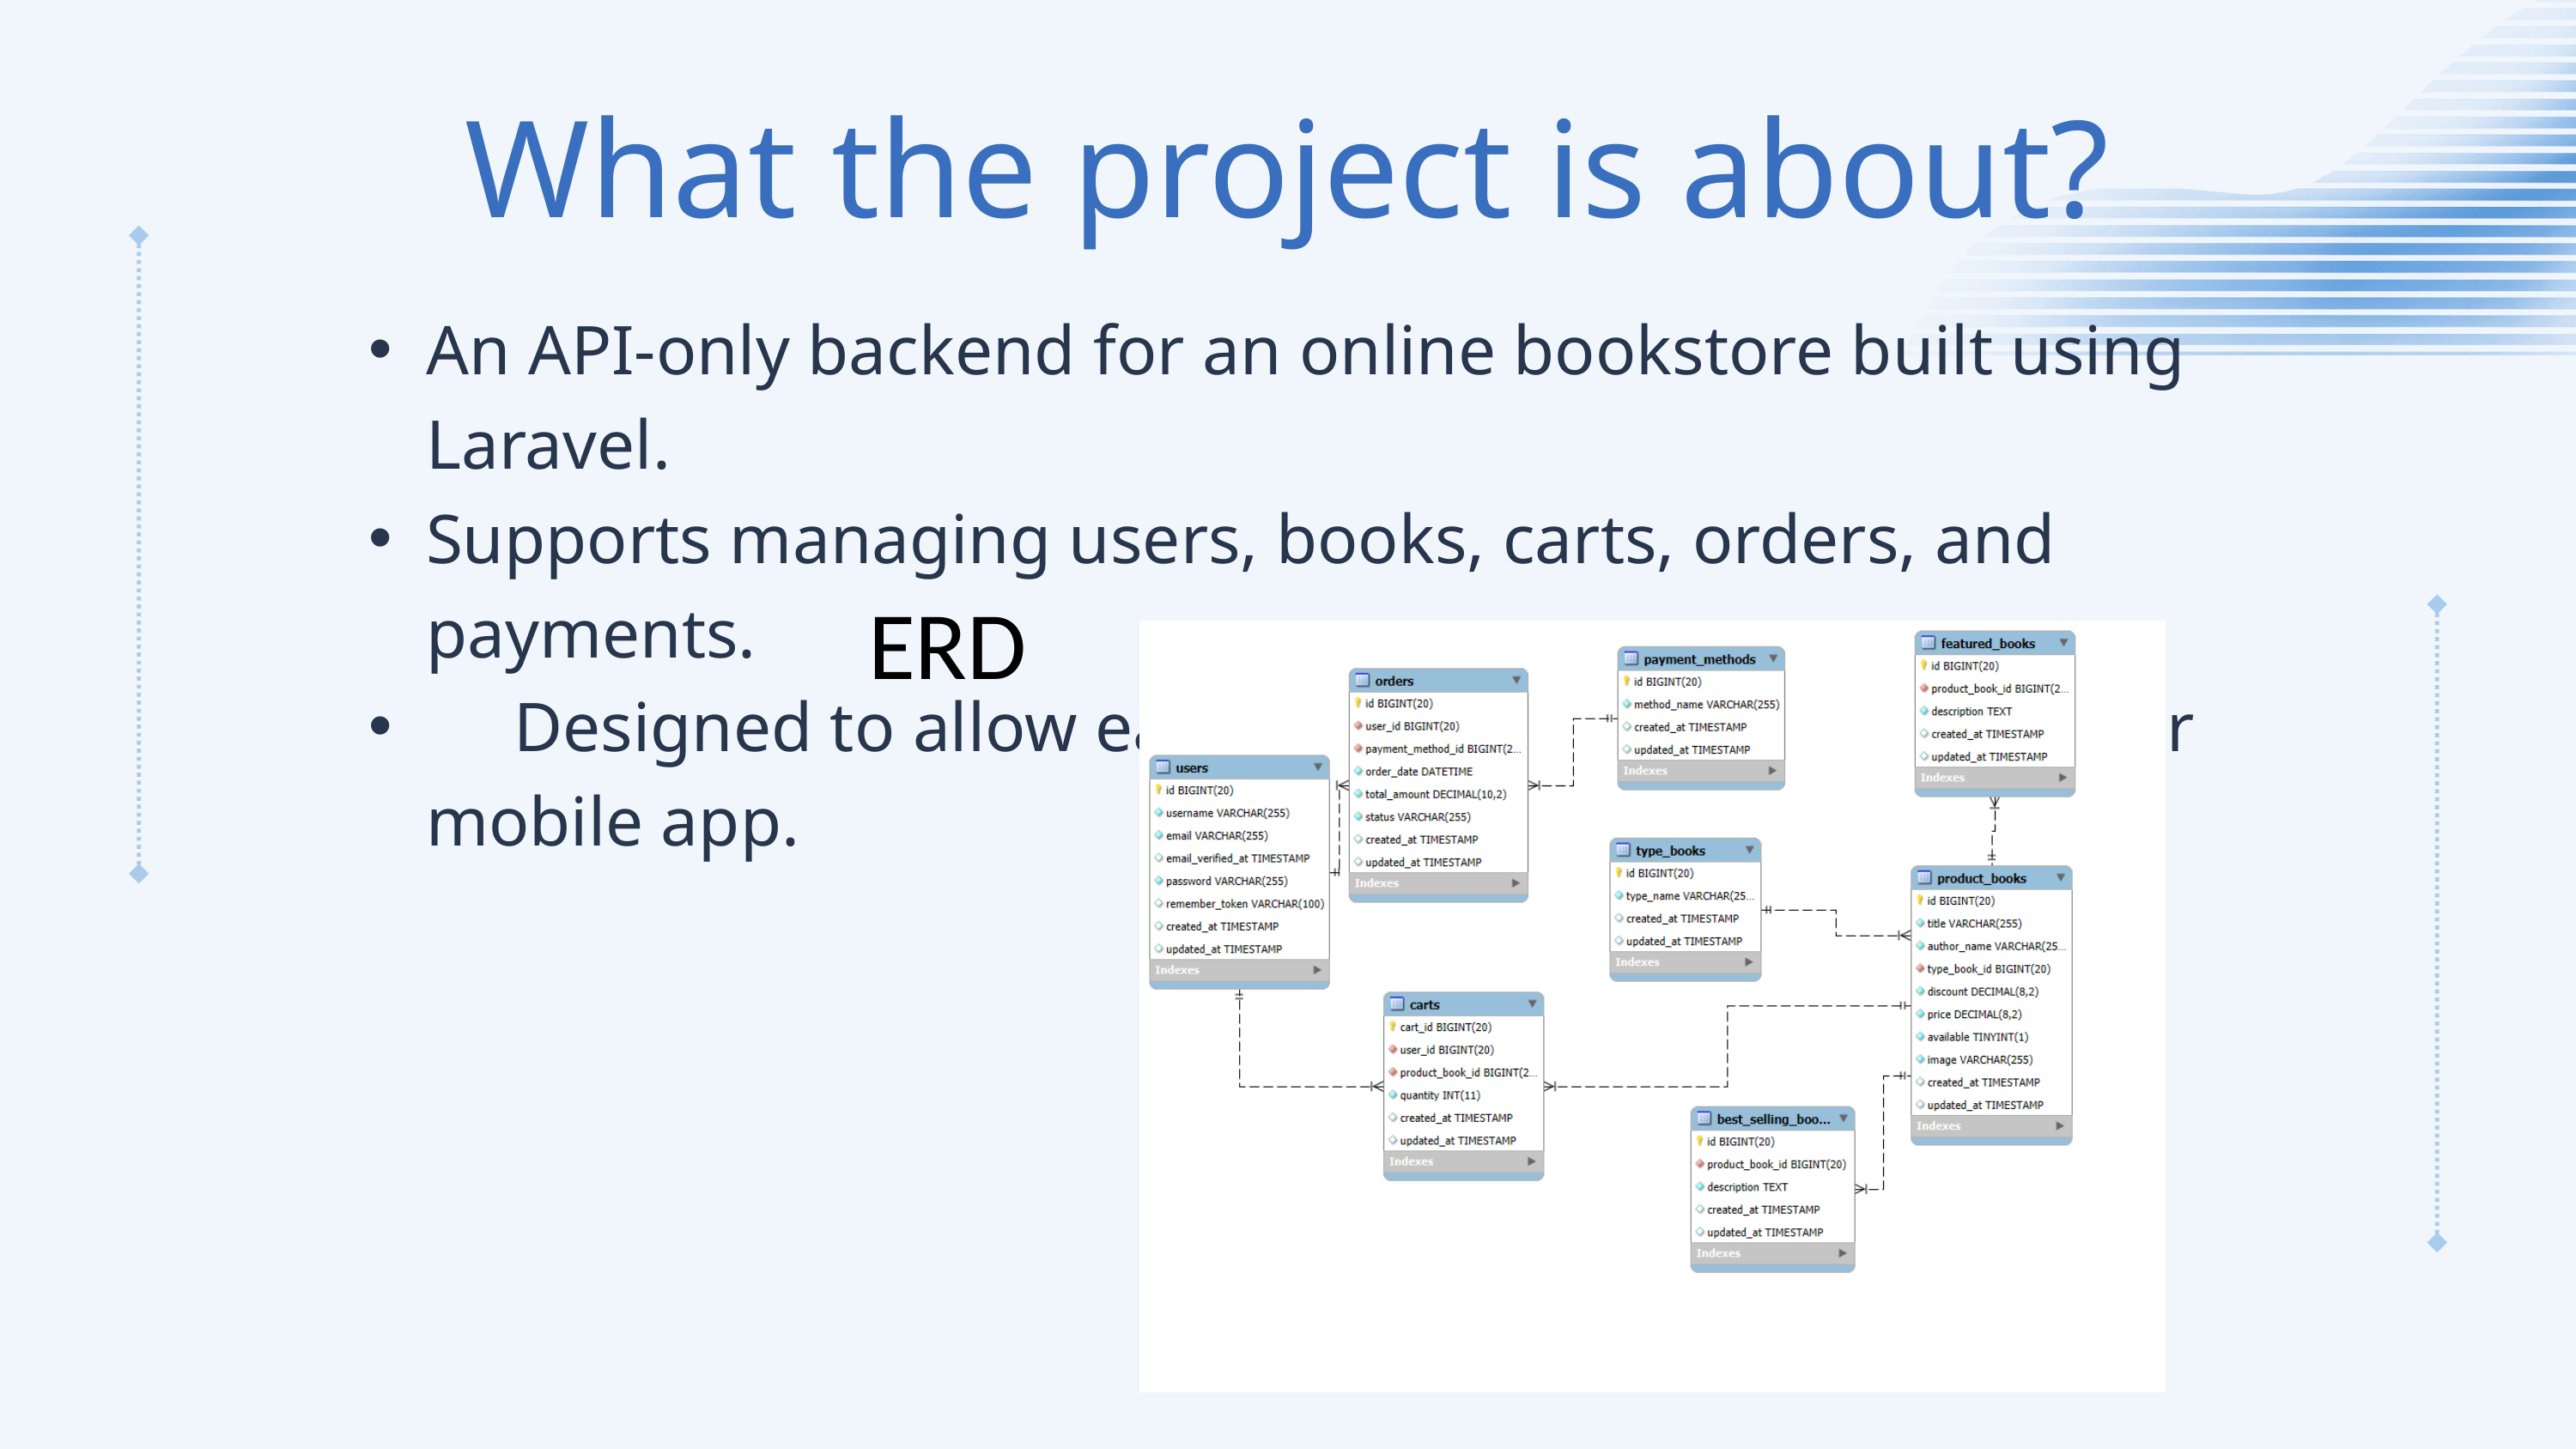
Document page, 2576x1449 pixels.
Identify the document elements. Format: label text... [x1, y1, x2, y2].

picture [1139, 620, 2166, 1392]
text_box [1902, 0, 2576, 355]
text_box [2427, 595, 2446, 614]
text_box [2427, 1232, 2446, 1252]
text_box What the project is about? [410, 57, 2166, 246]
text_box An API-only backend for an online bookstore built using Laravel. Supports managing users, books, carts, orders, and payments. Designed to allow easy integration with a frontend or mobile app. [311, 294, 2265, 955]
text_box ERD [855, 576, 1041, 706]
text_box [130, 863, 149, 882]
text_box [130, 226, 149, 245]
